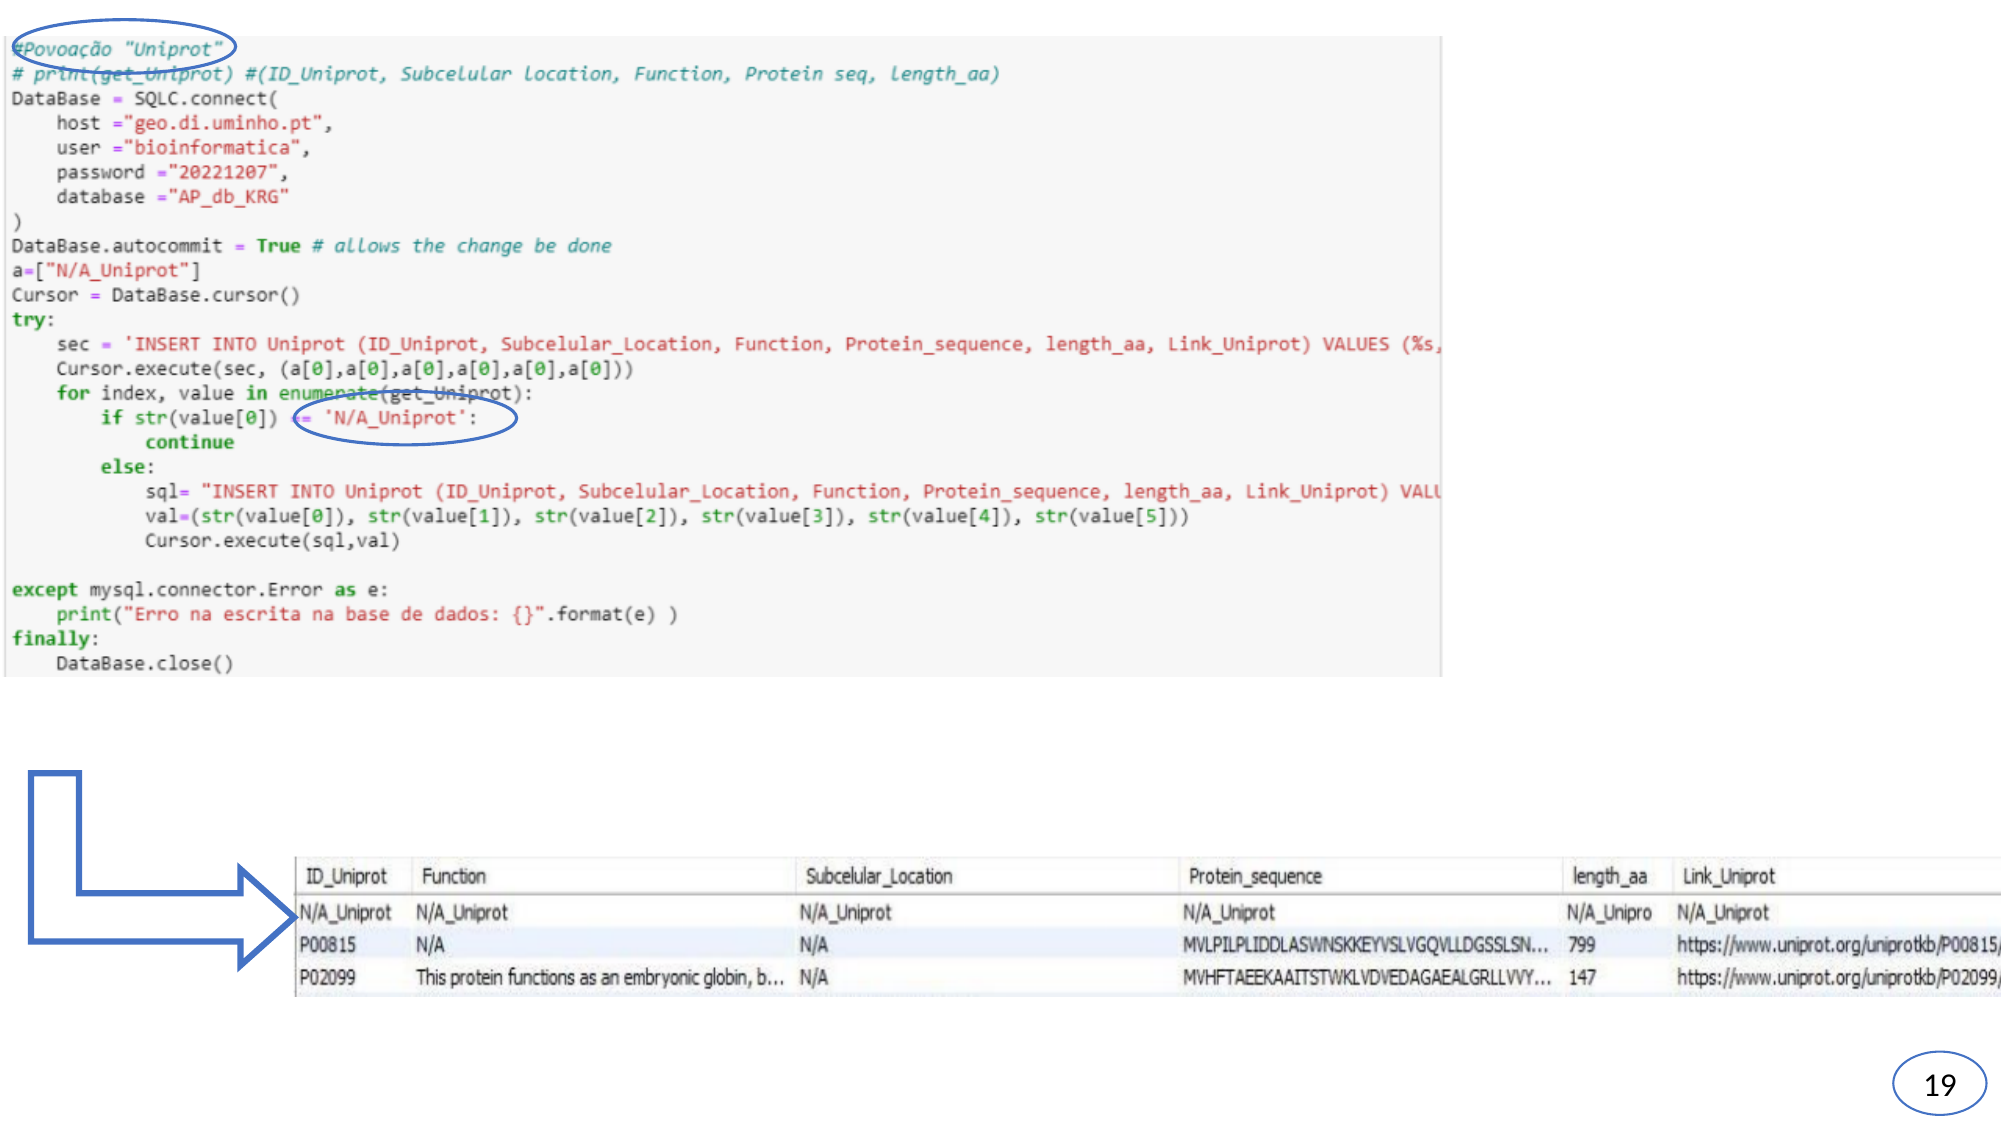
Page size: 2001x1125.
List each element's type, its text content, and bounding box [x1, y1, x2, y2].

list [0, 36, 1454, 677]
text_box [20, 18, 229, 36]
text_box 19 [1892, 1050, 1988, 1116]
picture [278, 853, 2001, 998]
text_box [29, 772, 278, 968]
